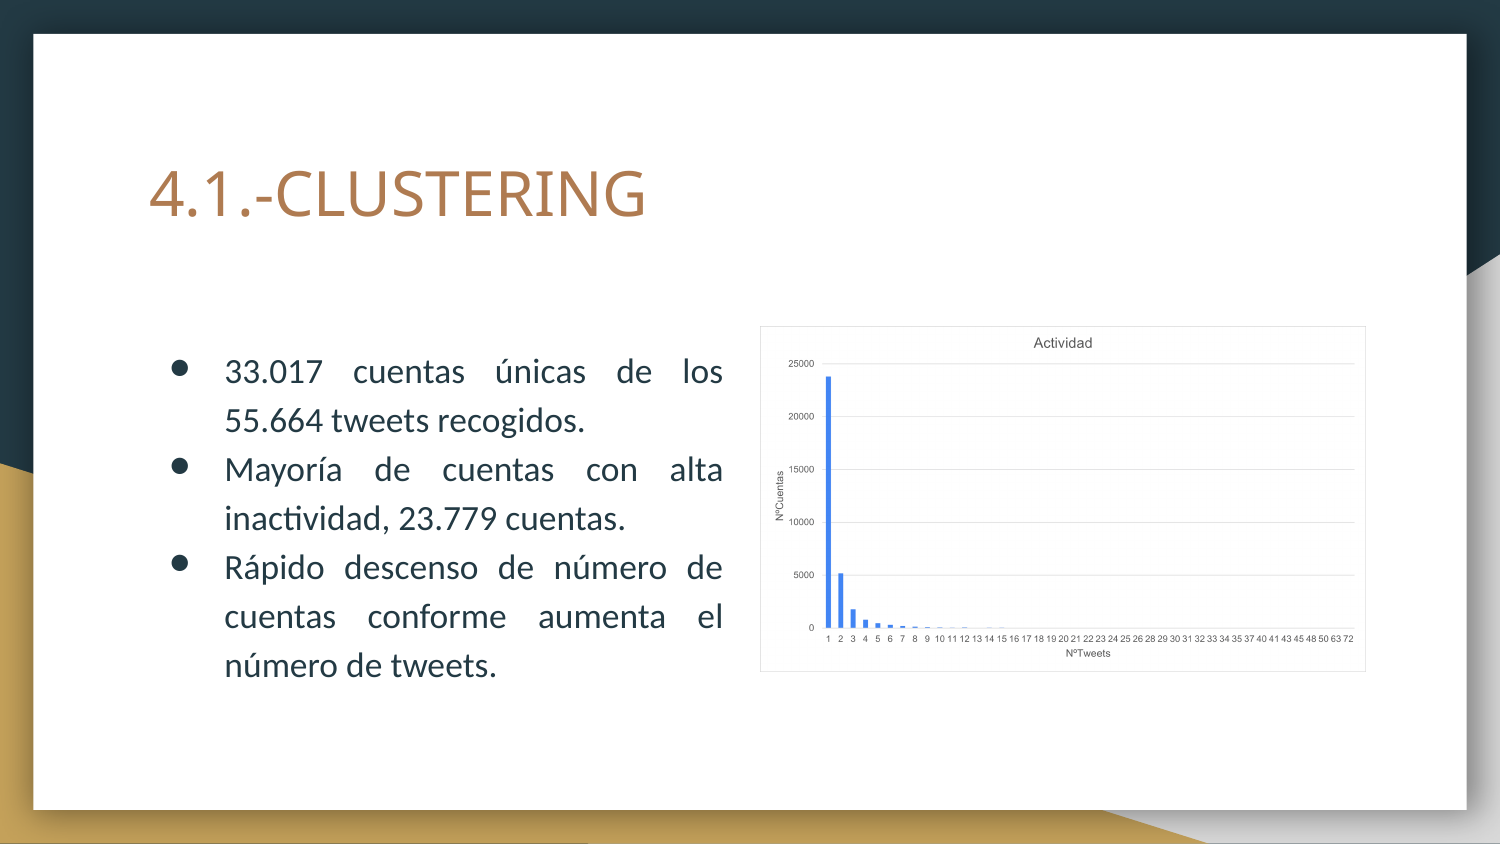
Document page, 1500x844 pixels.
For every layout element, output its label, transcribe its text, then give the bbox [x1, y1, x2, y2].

title 4.1.-CLUSTERING [134, 138, 1366, 296]
list 33.017 cuentas únicas de los 55.664 tweets recogidos. Mayoría de cuentas con alta inactividad, 23.779 cuentas. Rápido descenso de número de cuentas conforme aumenta el número de tweets. [134, 326, 739, 729]
picture [760, 326, 1366, 673]
